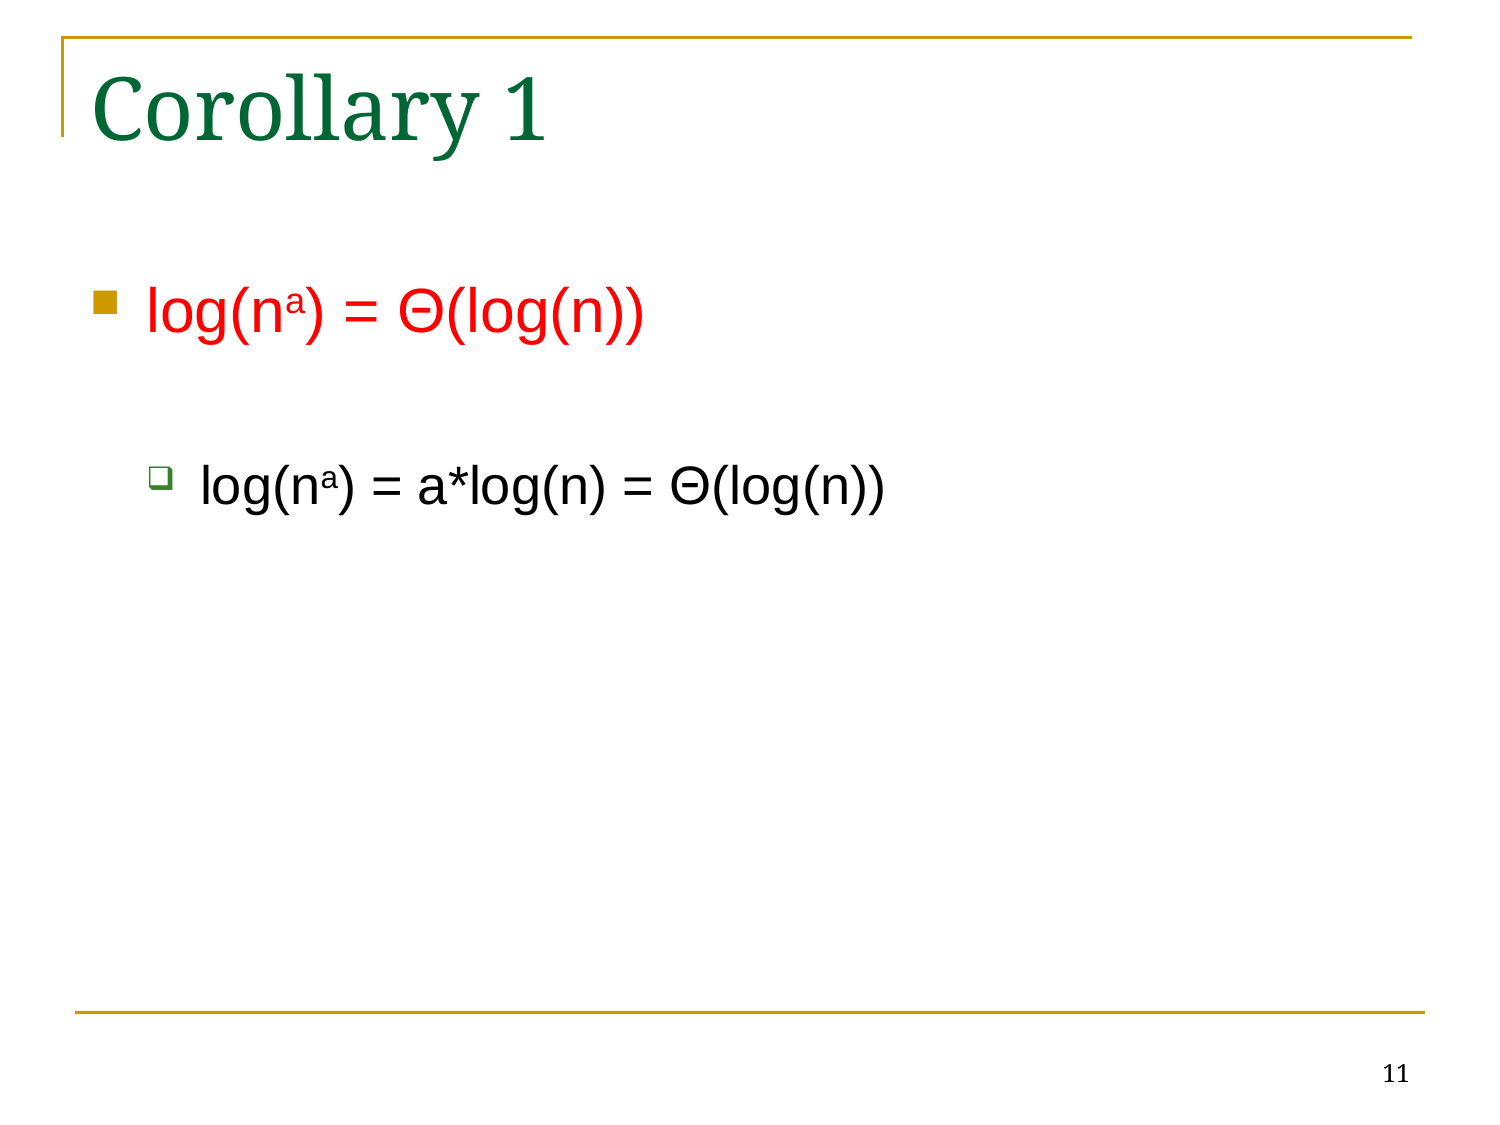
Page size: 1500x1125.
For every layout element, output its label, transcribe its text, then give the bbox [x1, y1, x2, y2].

list log(na) = Θ(log(n)) log(na) = a*log(n) = Θ(log(n)) [75, 262, 1425, 1006]
title Corollary 1 [75, 45, 1425, 233]
text_box 11 [1074, 1024, 1425, 1100]
